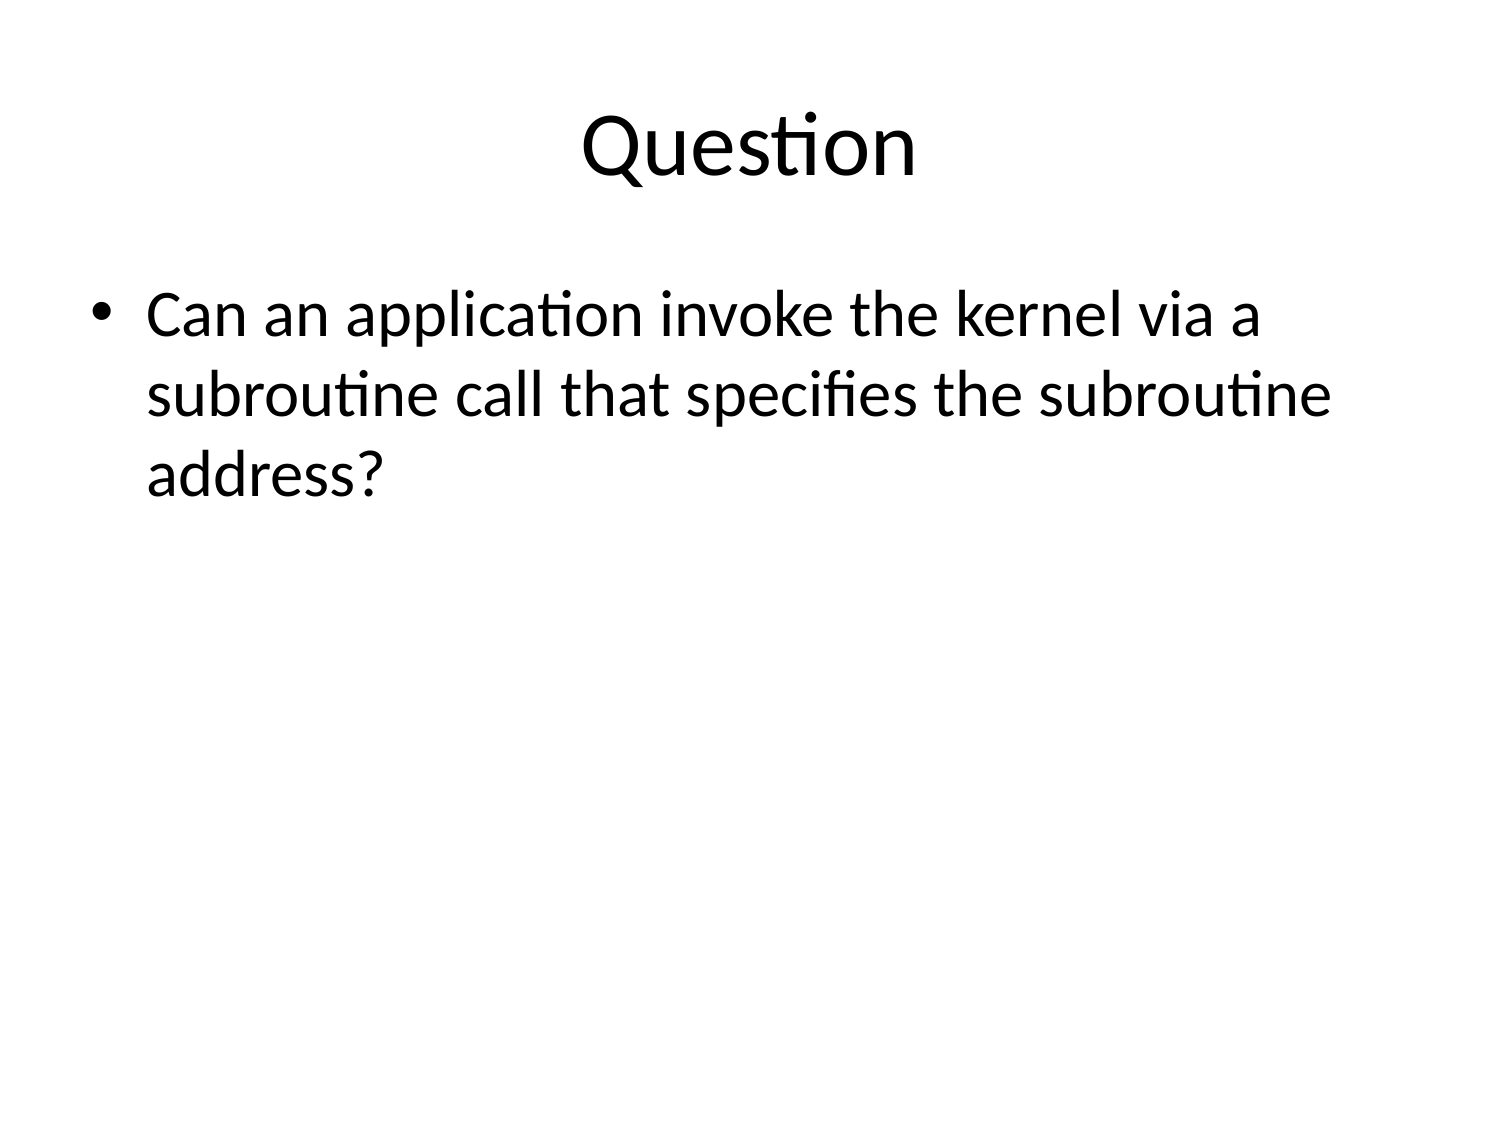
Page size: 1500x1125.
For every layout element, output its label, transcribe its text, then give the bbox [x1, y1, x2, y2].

title Question [75, 45, 1425, 233]
list Can an application invoke the kernel via a subroutine call that specifies the subroutine address? [75, 262, 1425, 1005]
